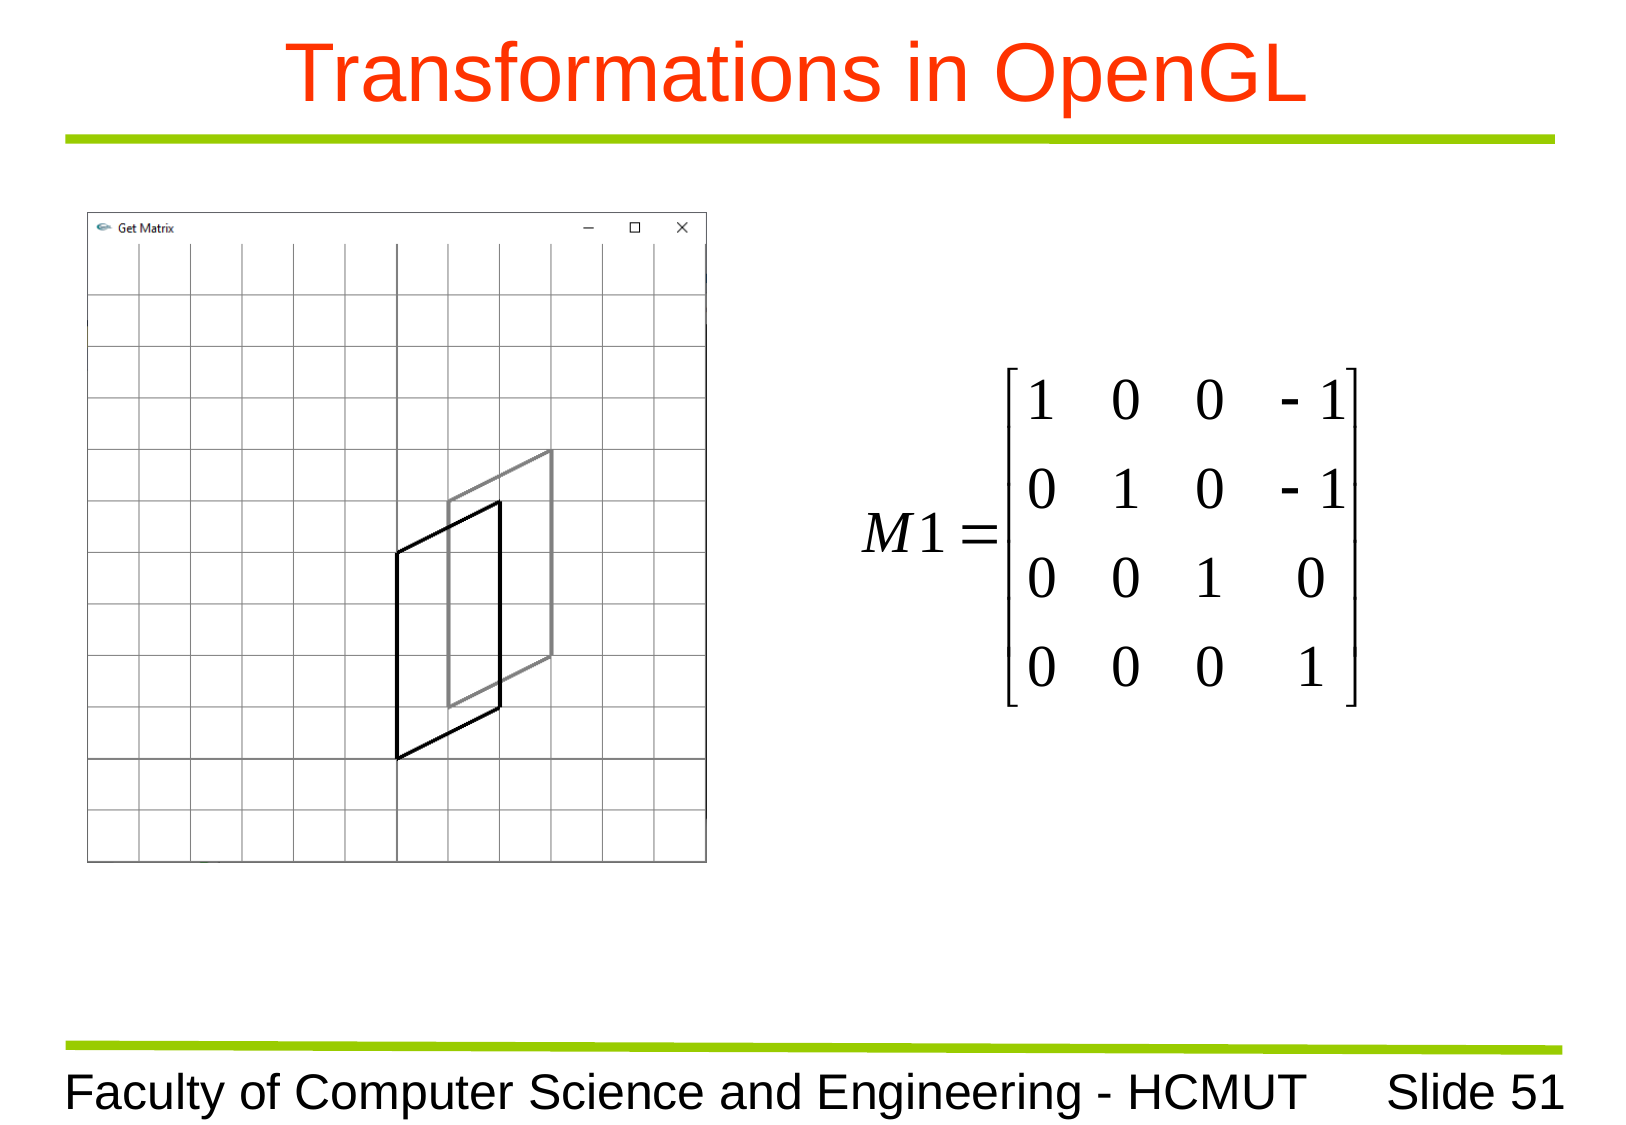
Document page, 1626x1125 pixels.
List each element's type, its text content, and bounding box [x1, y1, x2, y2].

title Transformations in OpenGL [50, 15, 1544, 121]
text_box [849, 355, 1380, 719]
picture [87, 212, 707, 863]
